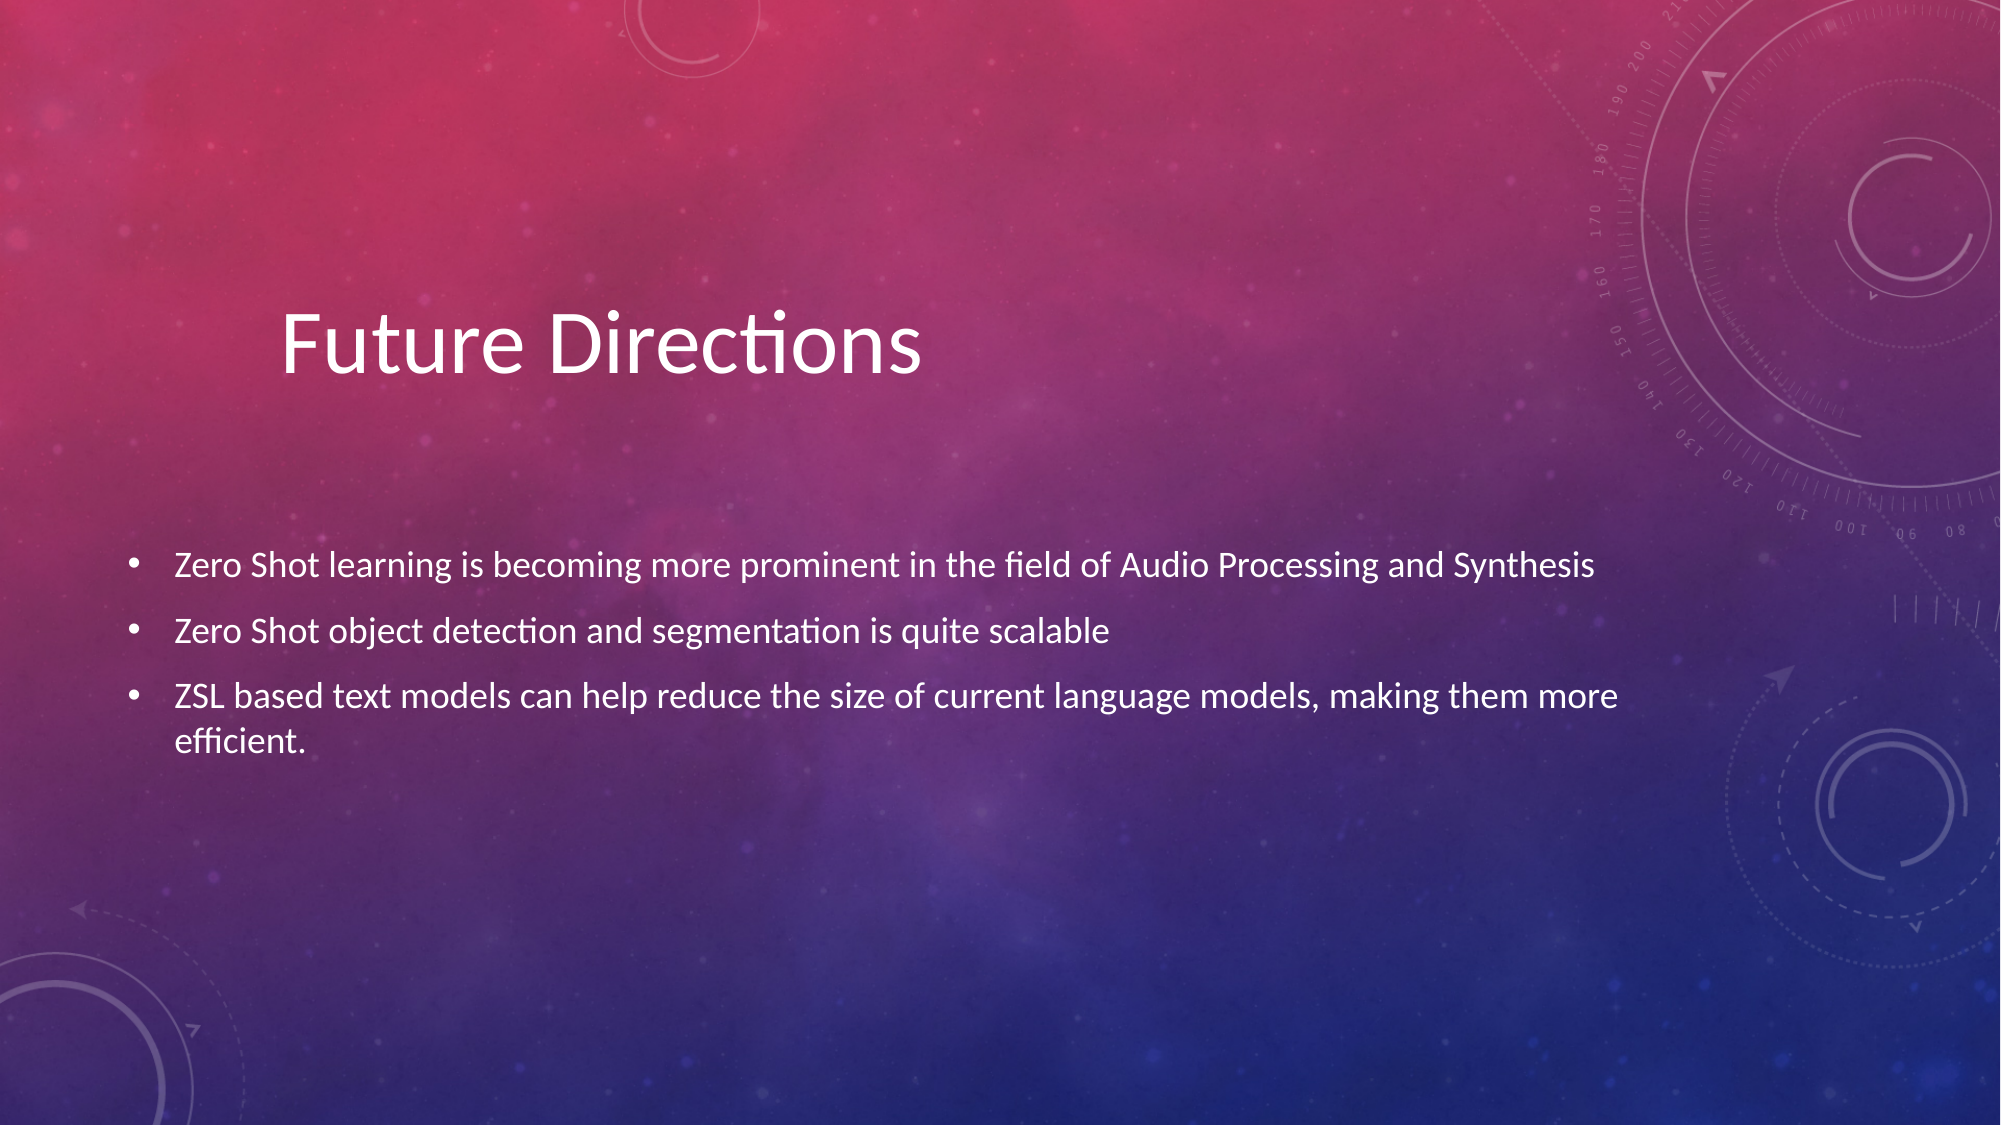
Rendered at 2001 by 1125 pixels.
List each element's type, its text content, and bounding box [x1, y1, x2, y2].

list Zero Shot learning is becoming more prominent in the field of Audio Processing and Synthesis Zero Shot object detection and segmentation is quite scalable ZSL based text models can help reduce the size of current language models, making them more efficient. [112, 351, 1775, 950]
picture [0, 0, 2001, 1125]
text_box Future Directions [266, 274, 939, 445]
